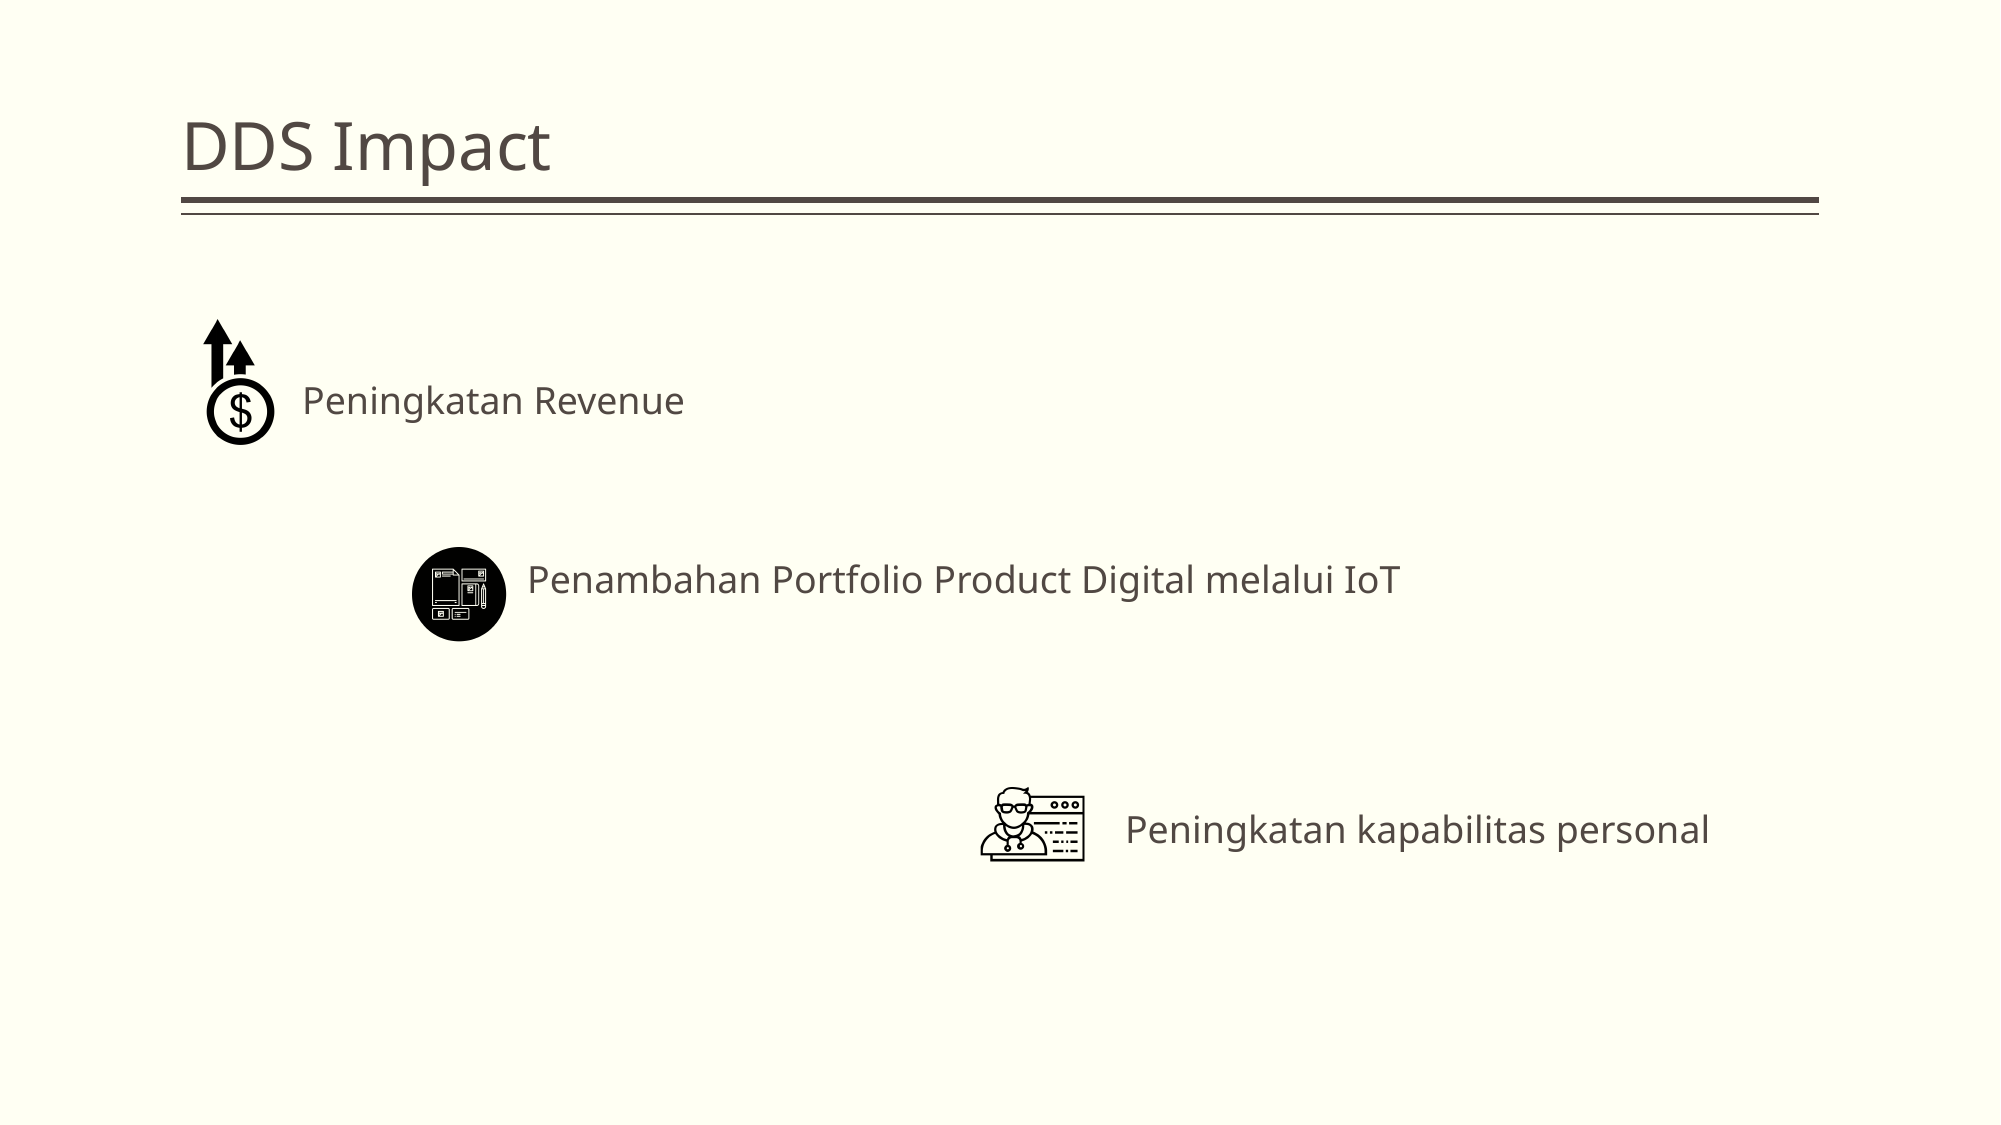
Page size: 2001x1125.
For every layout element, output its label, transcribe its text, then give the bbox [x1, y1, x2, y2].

picture [972, 772, 1093, 873]
picture [404, 547, 514, 642]
list Peningkatan Revenue [347, 375, 1022, 448]
text_box Penambahan Portfolio Product Digital melalui IoT [527, 554, 1646, 628]
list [135, 308, 342, 457]
text_box Peningkatan kapabilitas personal [1125, 804, 1845, 878]
title DDS Impact [181, 12, 1819, 193]
